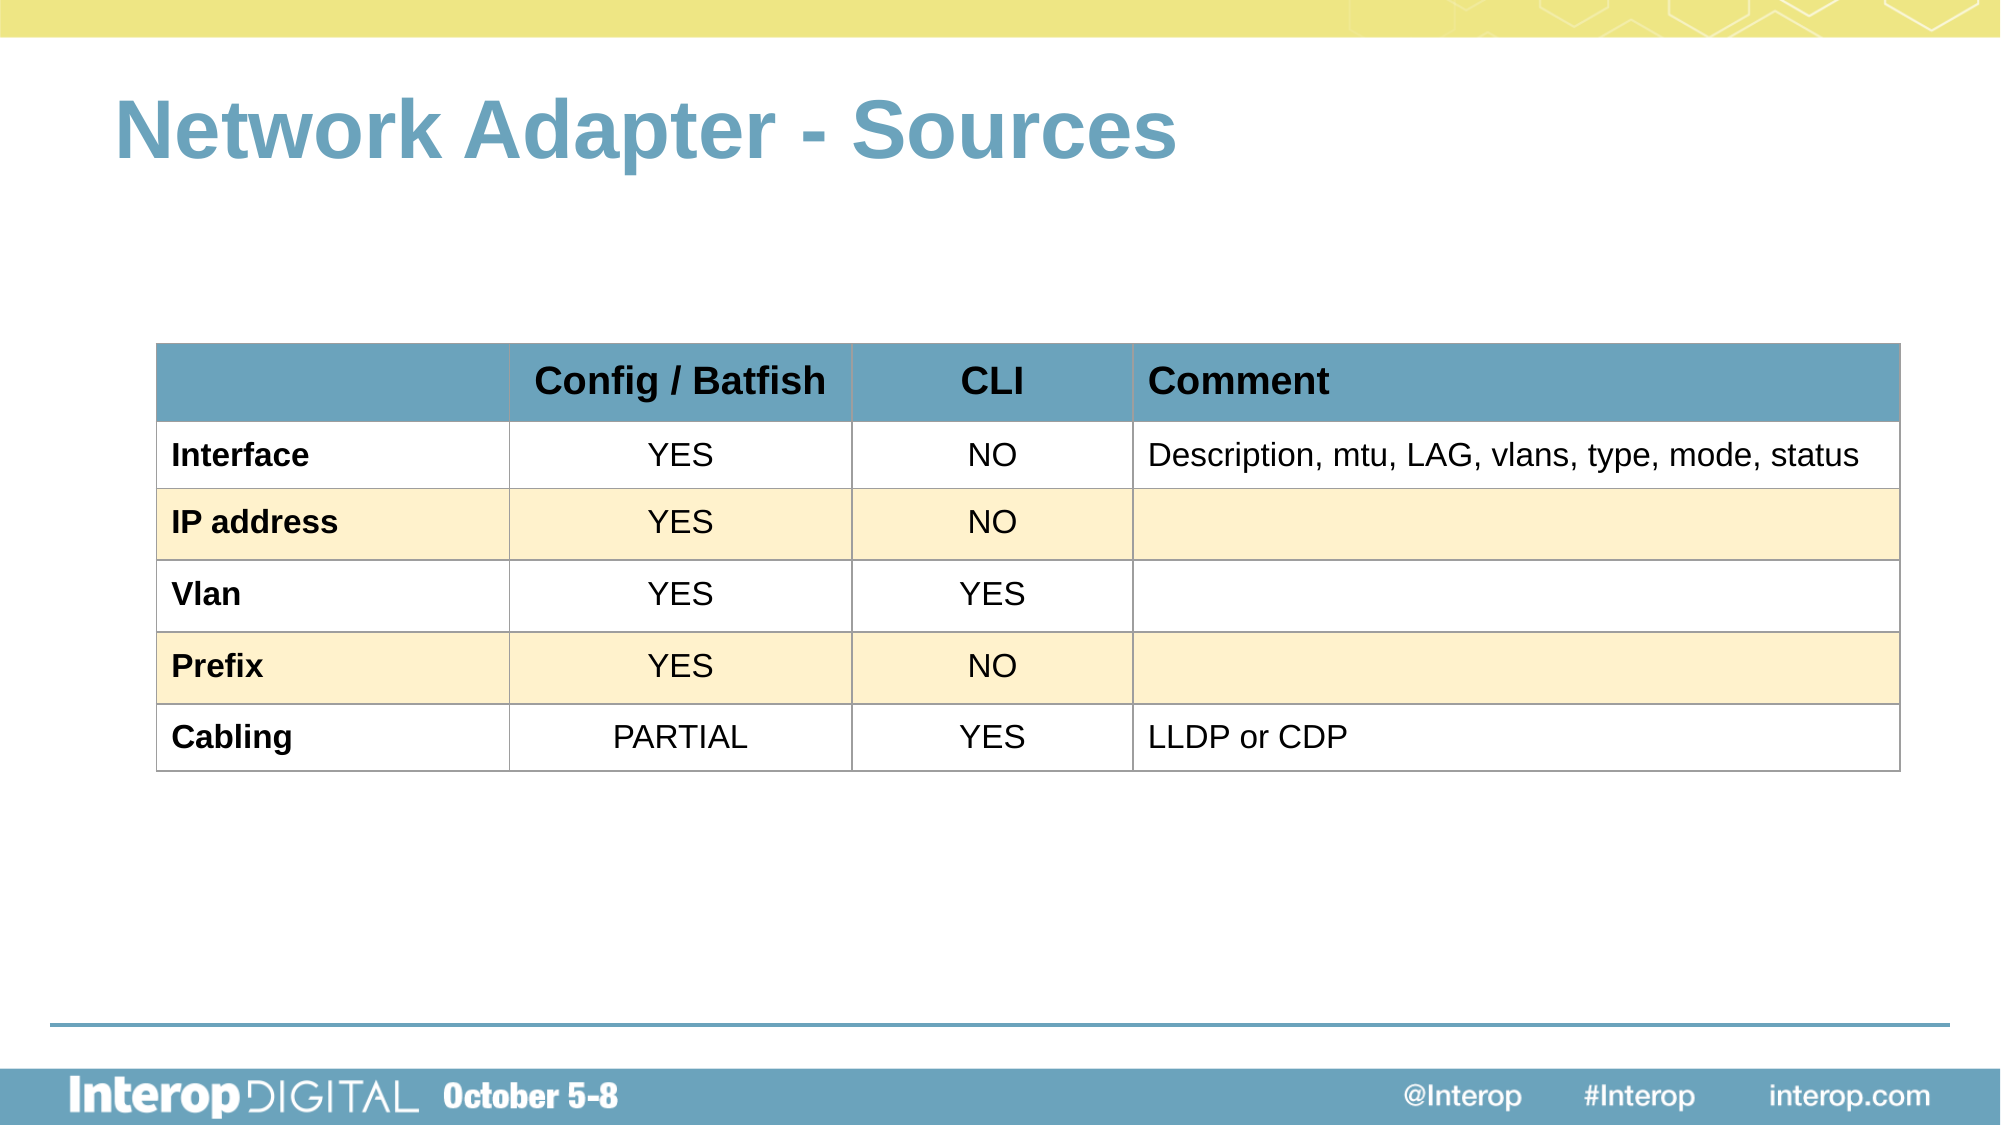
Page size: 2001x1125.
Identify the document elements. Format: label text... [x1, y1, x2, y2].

table_cell Description, mtu, LAG, vlans, type, mode, status [1134, 422, 1899, 488]
table_cell LLDP or CDP [1134, 705, 1899, 770]
table_cell YES [510, 561, 851, 631]
table_header [157, 344, 509, 421]
table_header Config / Batfish [510, 344, 851, 421]
table_cell [1134, 633, 1899, 703]
table_cell Cabling [157, 705, 509, 770]
picture [0, 0, 2001, 1125]
table_header Comment [1134, 344, 1899, 421]
table_cell NO [853, 489, 1132, 559]
table_cell NO [853, 422, 1132, 488]
title Network Adapter - Sources [99, 37, 1900, 225]
table_cell IP address [157, 489, 509, 559]
table_cell YES [510, 489, 851, 559]
table_cell YES [510, 633, 851, 703]
table_cell YES [510, 422, 851, 488]
table_cell YES [853, 705, 1132, 770]
table_cell YES [853, 561, 1132, 631]
table_cell PARTIAL [510, 705, 851, 770]
table_header CLI [853, 344, 1132, 421]
table_cell NO [853, 633, 1132, 703]
table_cell Interface [157, 422, 509, 488]
table_cell [1134, 561, 1899, 631]
table_cell Vlan [157, 561, 509, 631]
table_cell Prefix [157, 633, 509, 703]
table_cell [1134, 489, 1899, 559]
